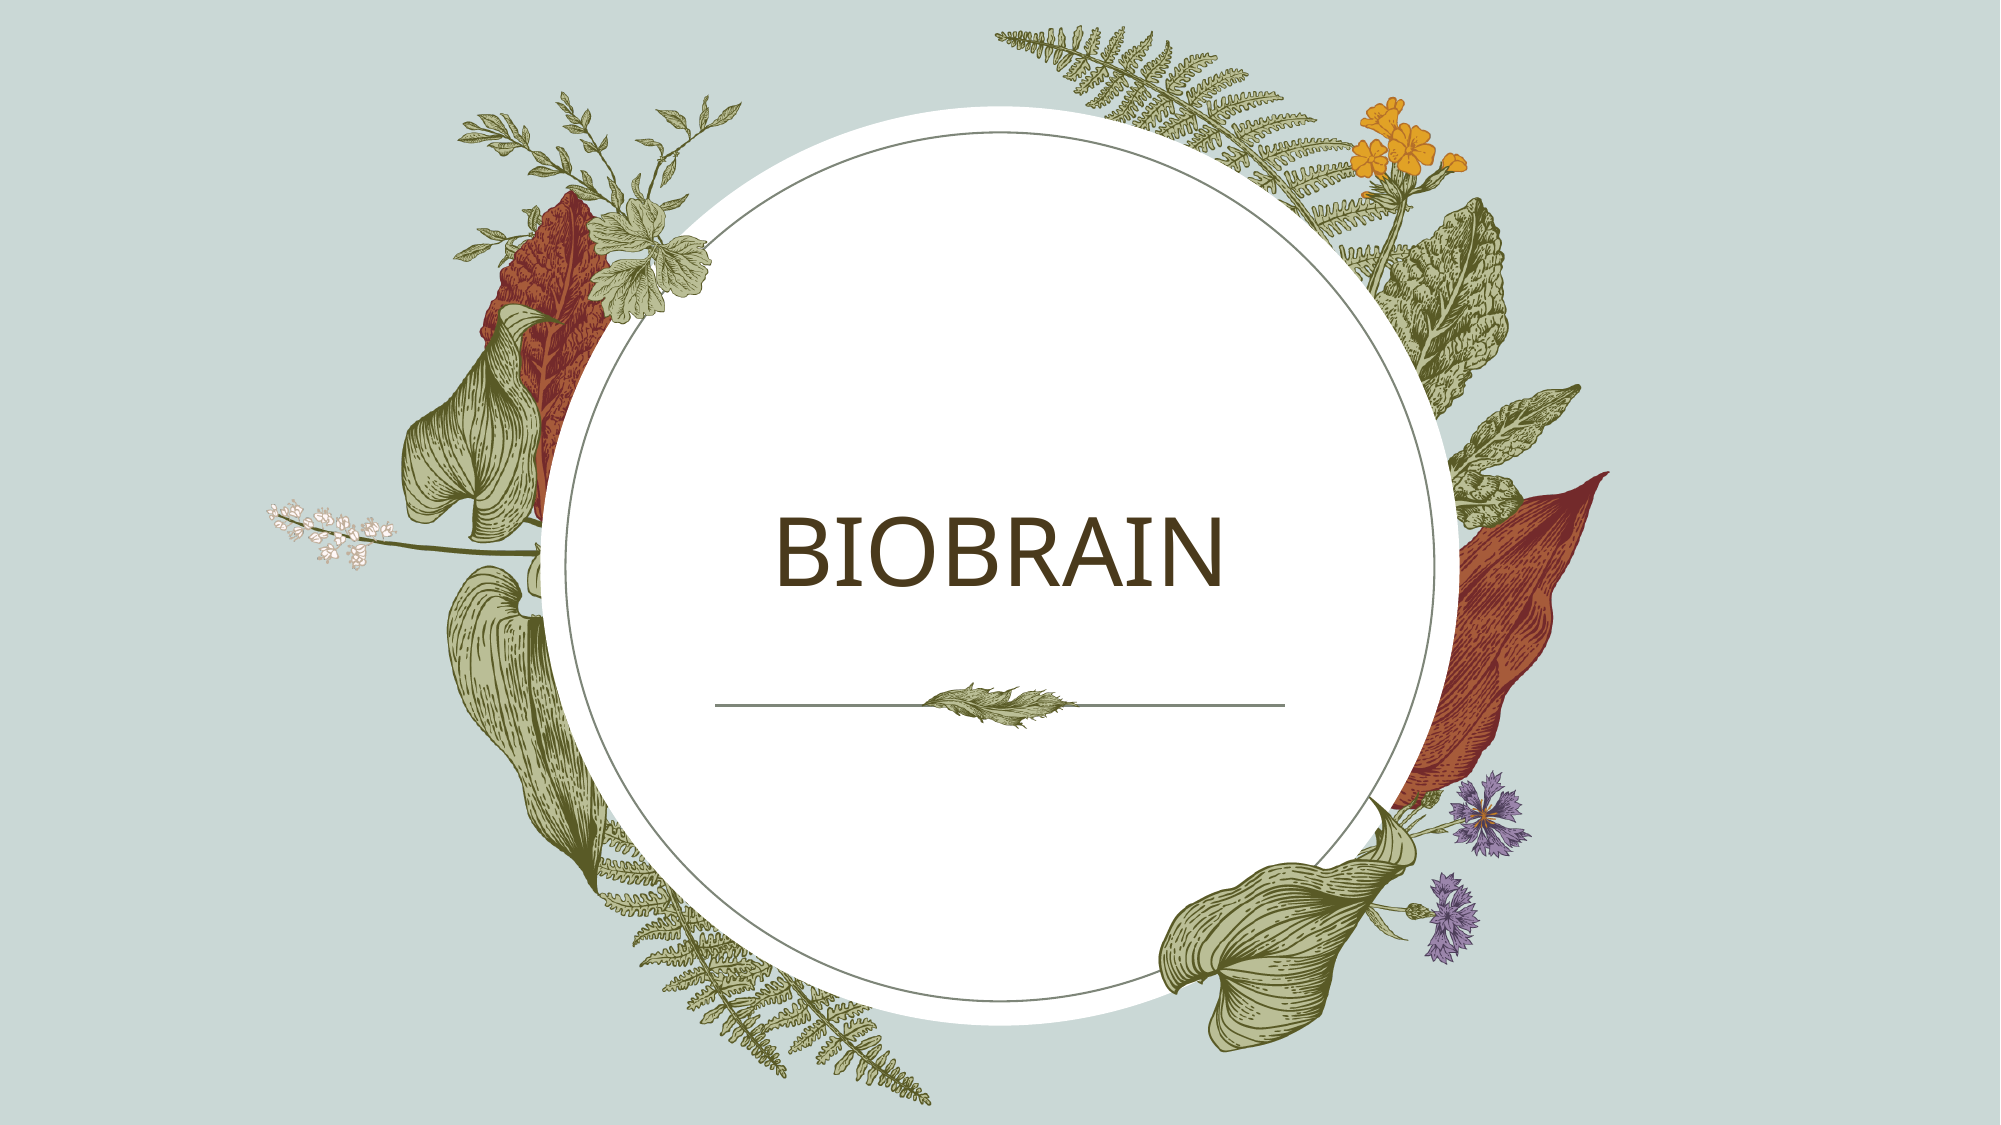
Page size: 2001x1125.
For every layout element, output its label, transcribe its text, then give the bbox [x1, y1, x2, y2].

title BIOBRAIN [451, 436, 1549, 615]
picture [248, 0, 1626, 1125]
